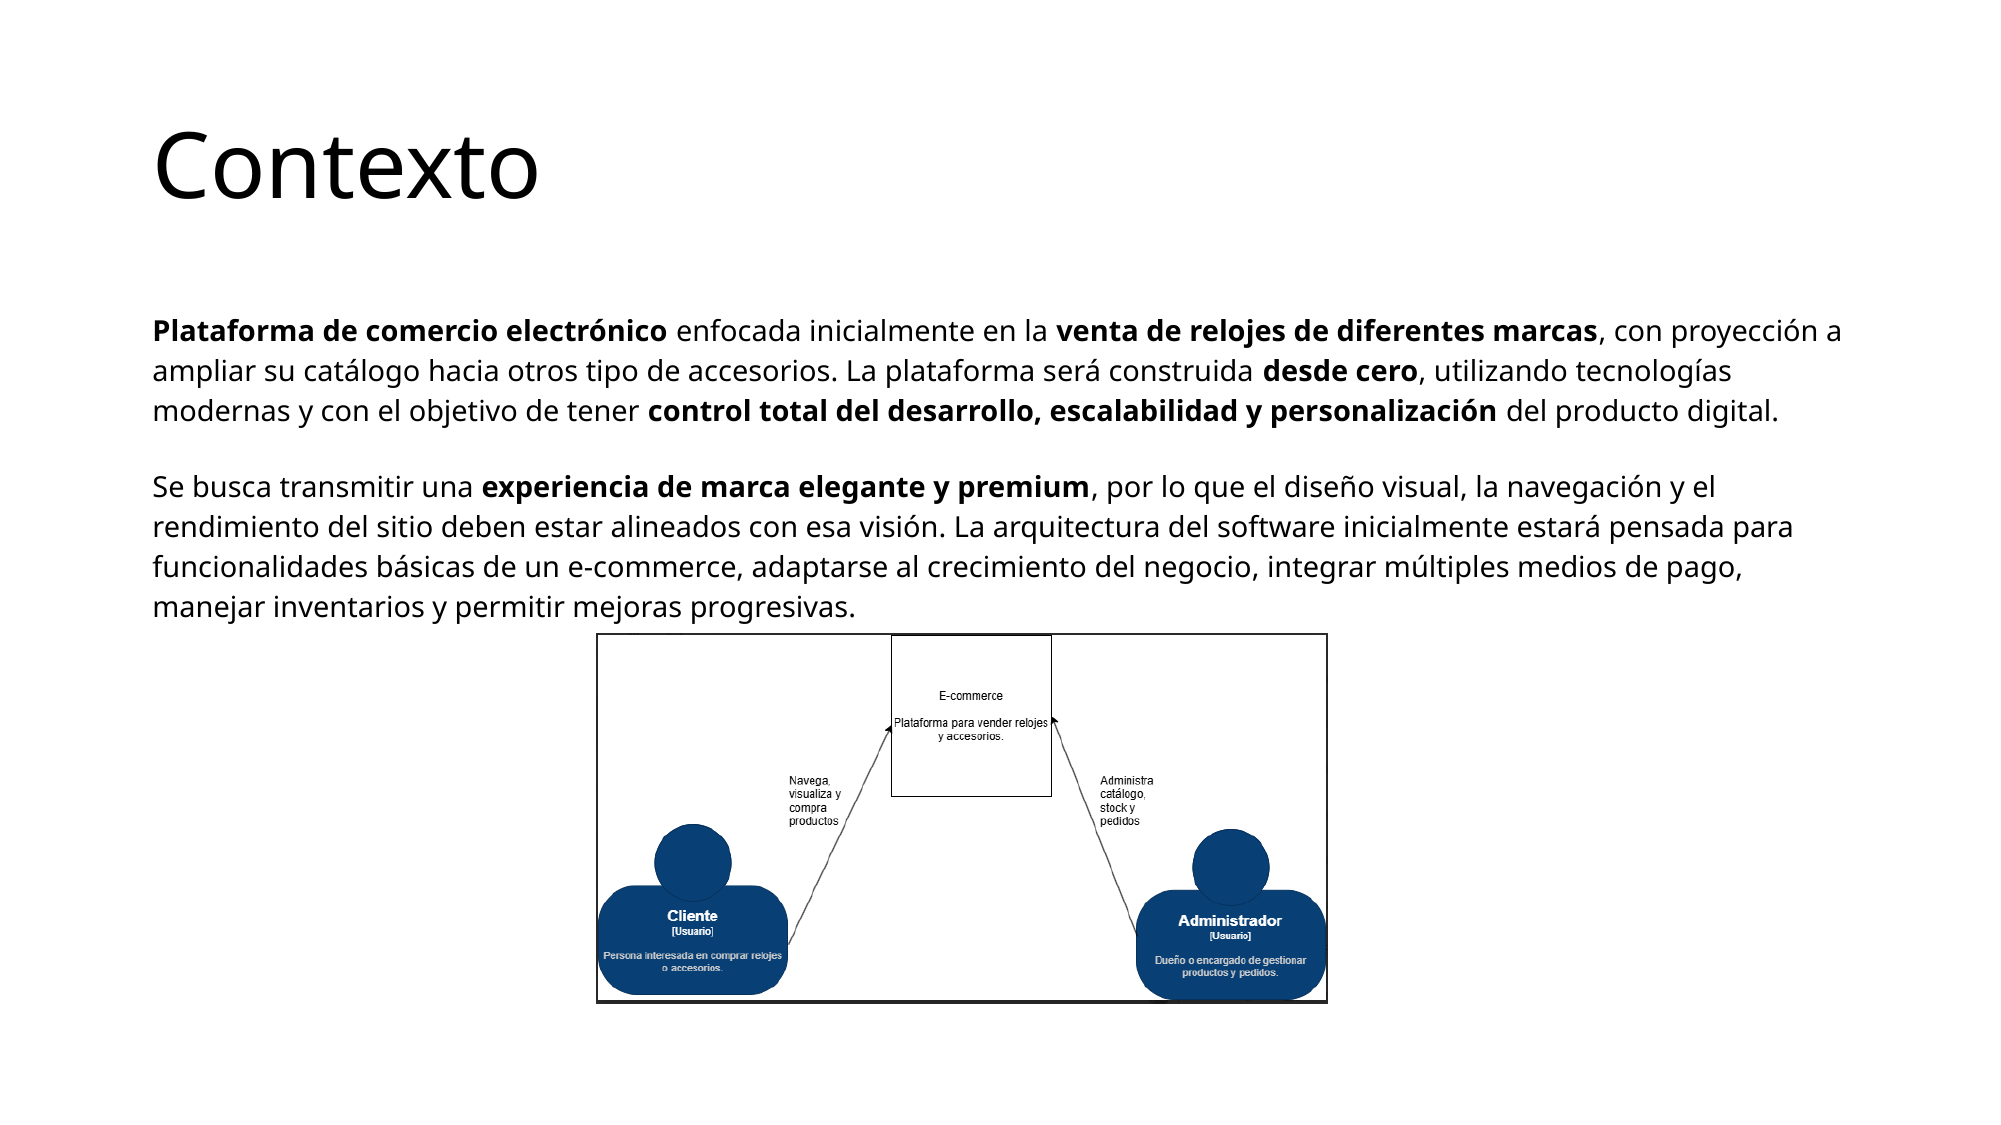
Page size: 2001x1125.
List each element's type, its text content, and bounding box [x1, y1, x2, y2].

picture [596, 632, 1328, 1004]
title Contexto [137, 59, 1863, 278]
list Plataforma de comercio electrónico enfocada inicialmente en la venta de relojes de diferentes marcas, con proyección a ampliar su catálogo hacia otros tipo de accesorios. La plataforma será construida desde cero, utilizando tecnologías modernas y con el objetivo de tener control total del desarrollo, escalabilidad y personalización del producto digital. Se busca transmitir una experiencia de marca elegante y premium, por lo que el diseño visual, la navegación y el rendimiento del sitio deben estar alineados con esa visión. La arquitectura del software inicialmente estará pensada para funcionalidades básicas de un e-commerce, adaptarse al crecimiento del negocio, integrar múltiples medios de pago, manejar inventarios y permitir mejoras progresivas. [137, 299, 1863, 634]
